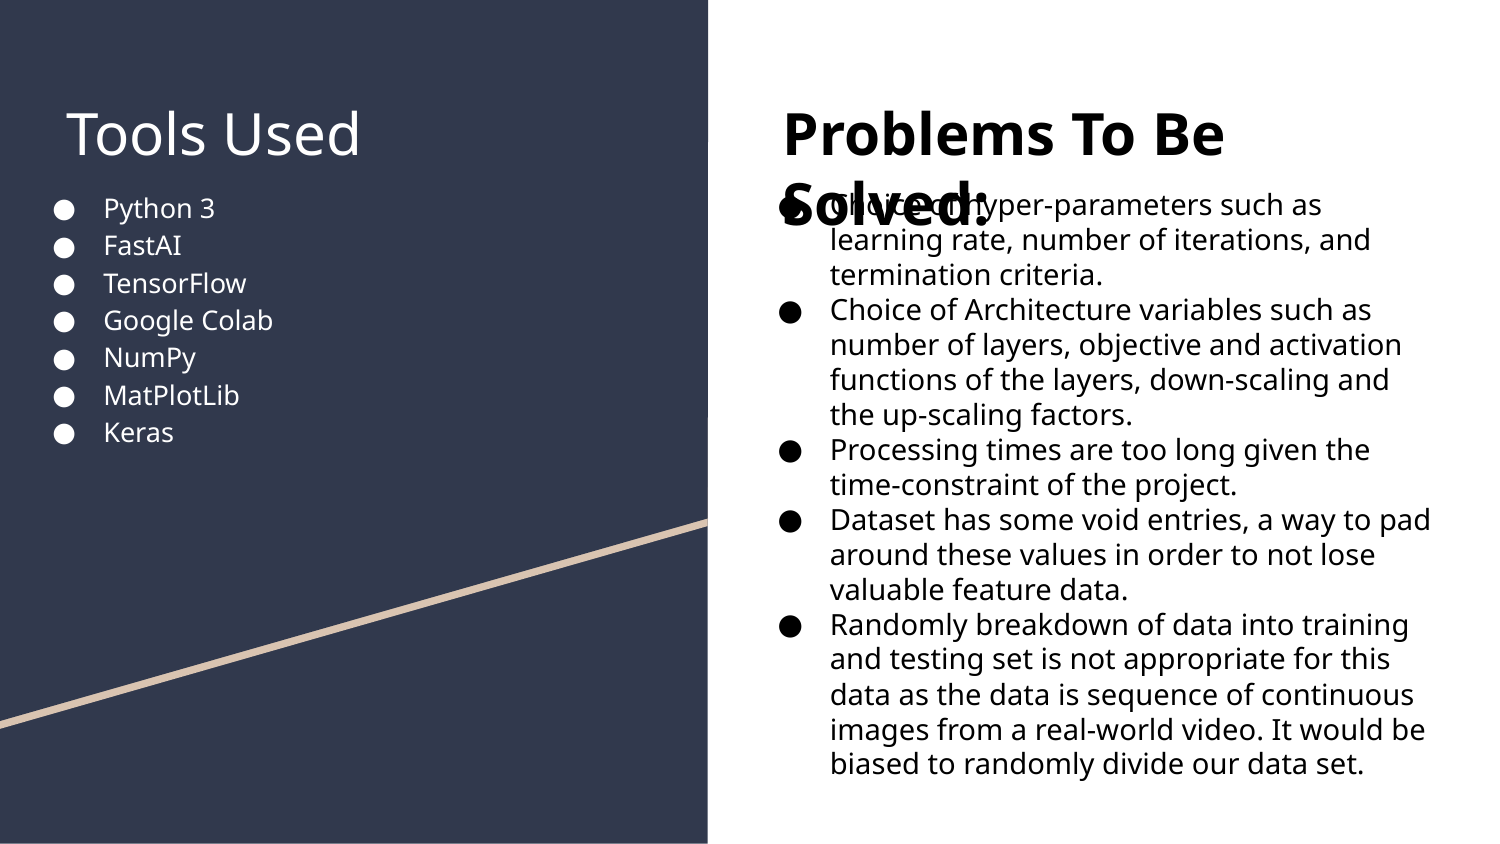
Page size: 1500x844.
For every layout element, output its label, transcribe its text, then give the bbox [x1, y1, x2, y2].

title Tools Used [51, 82, 660, 171]
text_box Problems To Be Solved: [767, 82, 1457, 171]
text_box Choice of hyper-parameters such as learning rate, number of iterations, and termination criteria. Choice of Architecture variables such as number of layers, objective and activation functions of the layers, down-scaling and the up-scaling factors. Processing times are too long given the time-constraint of the project. Dataset has some void entries, a way to pad around these values in order to not lose valuable feature data. Randomly breakdown of data into training and testing set is not appropriate for this data as the data is sequence of continuous images from a real-world video. It would be biased to randomly divide our data set. [739, 171, 1457, 823]
list Python 3 FastAI TensorFlow Google Colab NumPy MatPlotLib Keras [13, 171, 697, 844]
